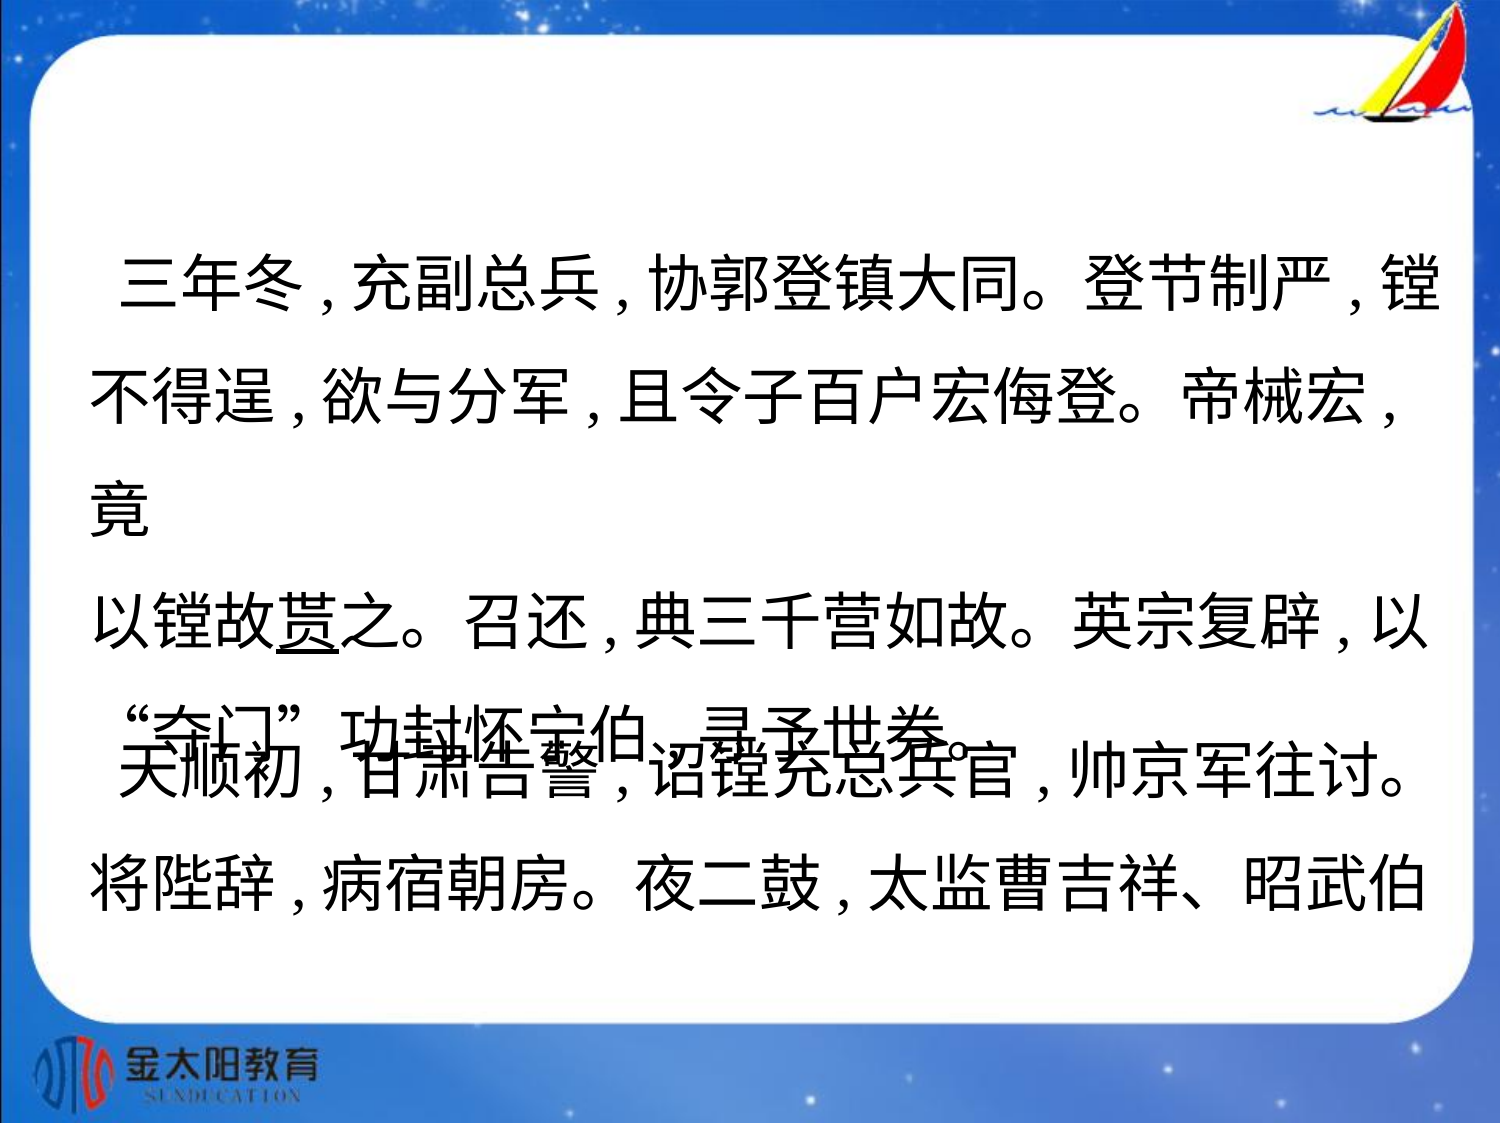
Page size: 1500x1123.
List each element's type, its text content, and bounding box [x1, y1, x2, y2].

picture [0, 0, 1500, 1123]
text_box 天顺初,甘肃告警,诏镗充总兵官,帅京军往讨。 将陛辞,病宿朝房。夜二鼓,太监曹吉祥、昭武伯 [88, 693, 1453, 920]
text_box 三年冬,充副总兵,协郭登镇大同。登节制严,镗 不得逞,欲与分军,且令子百户宏侮登。帝械宏,竟 以镗故贳之。召还,典三千营如故。英宗复辟,以 “夺门”功封怀宁伯,寻予世券。 [88, 206, 1453, 693]
